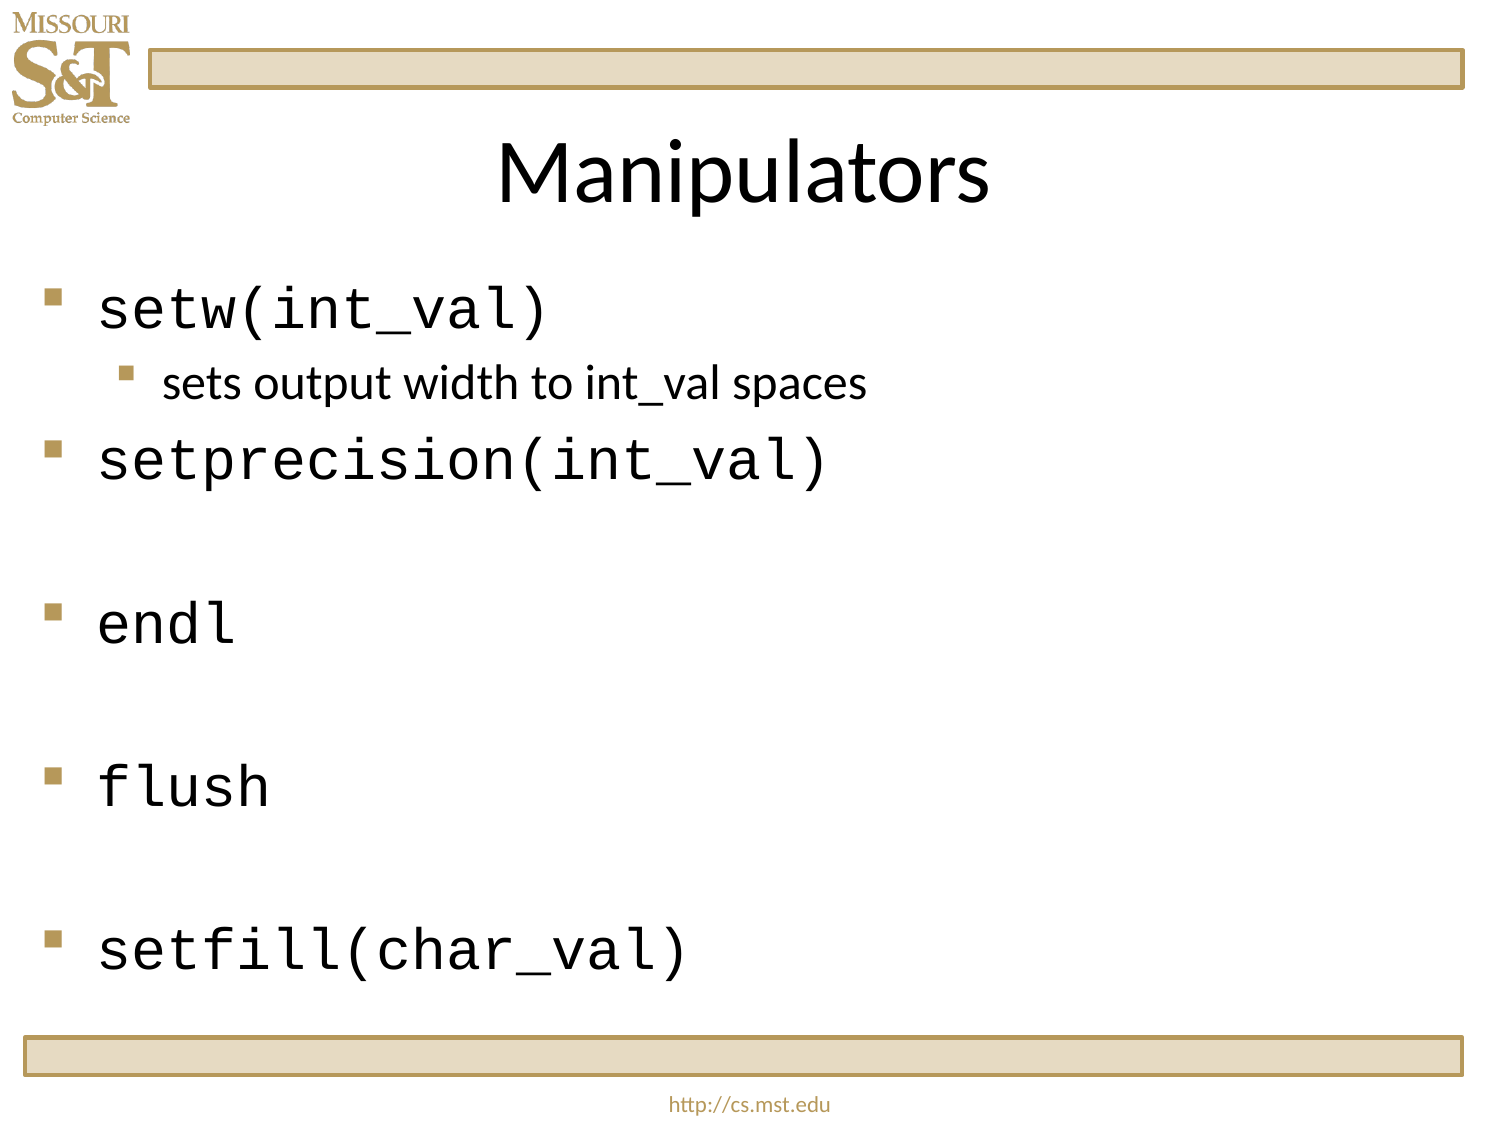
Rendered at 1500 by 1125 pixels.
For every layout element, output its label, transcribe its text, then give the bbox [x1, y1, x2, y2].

picture [12, 12, 130, 126]
title Manipulators [24, 99, 1463, 233]
list setw(int_val) sets output width to int_val spaces setprecision(int_val) endl flush setfill(char_val) [24, 262, 1463, 1005]
